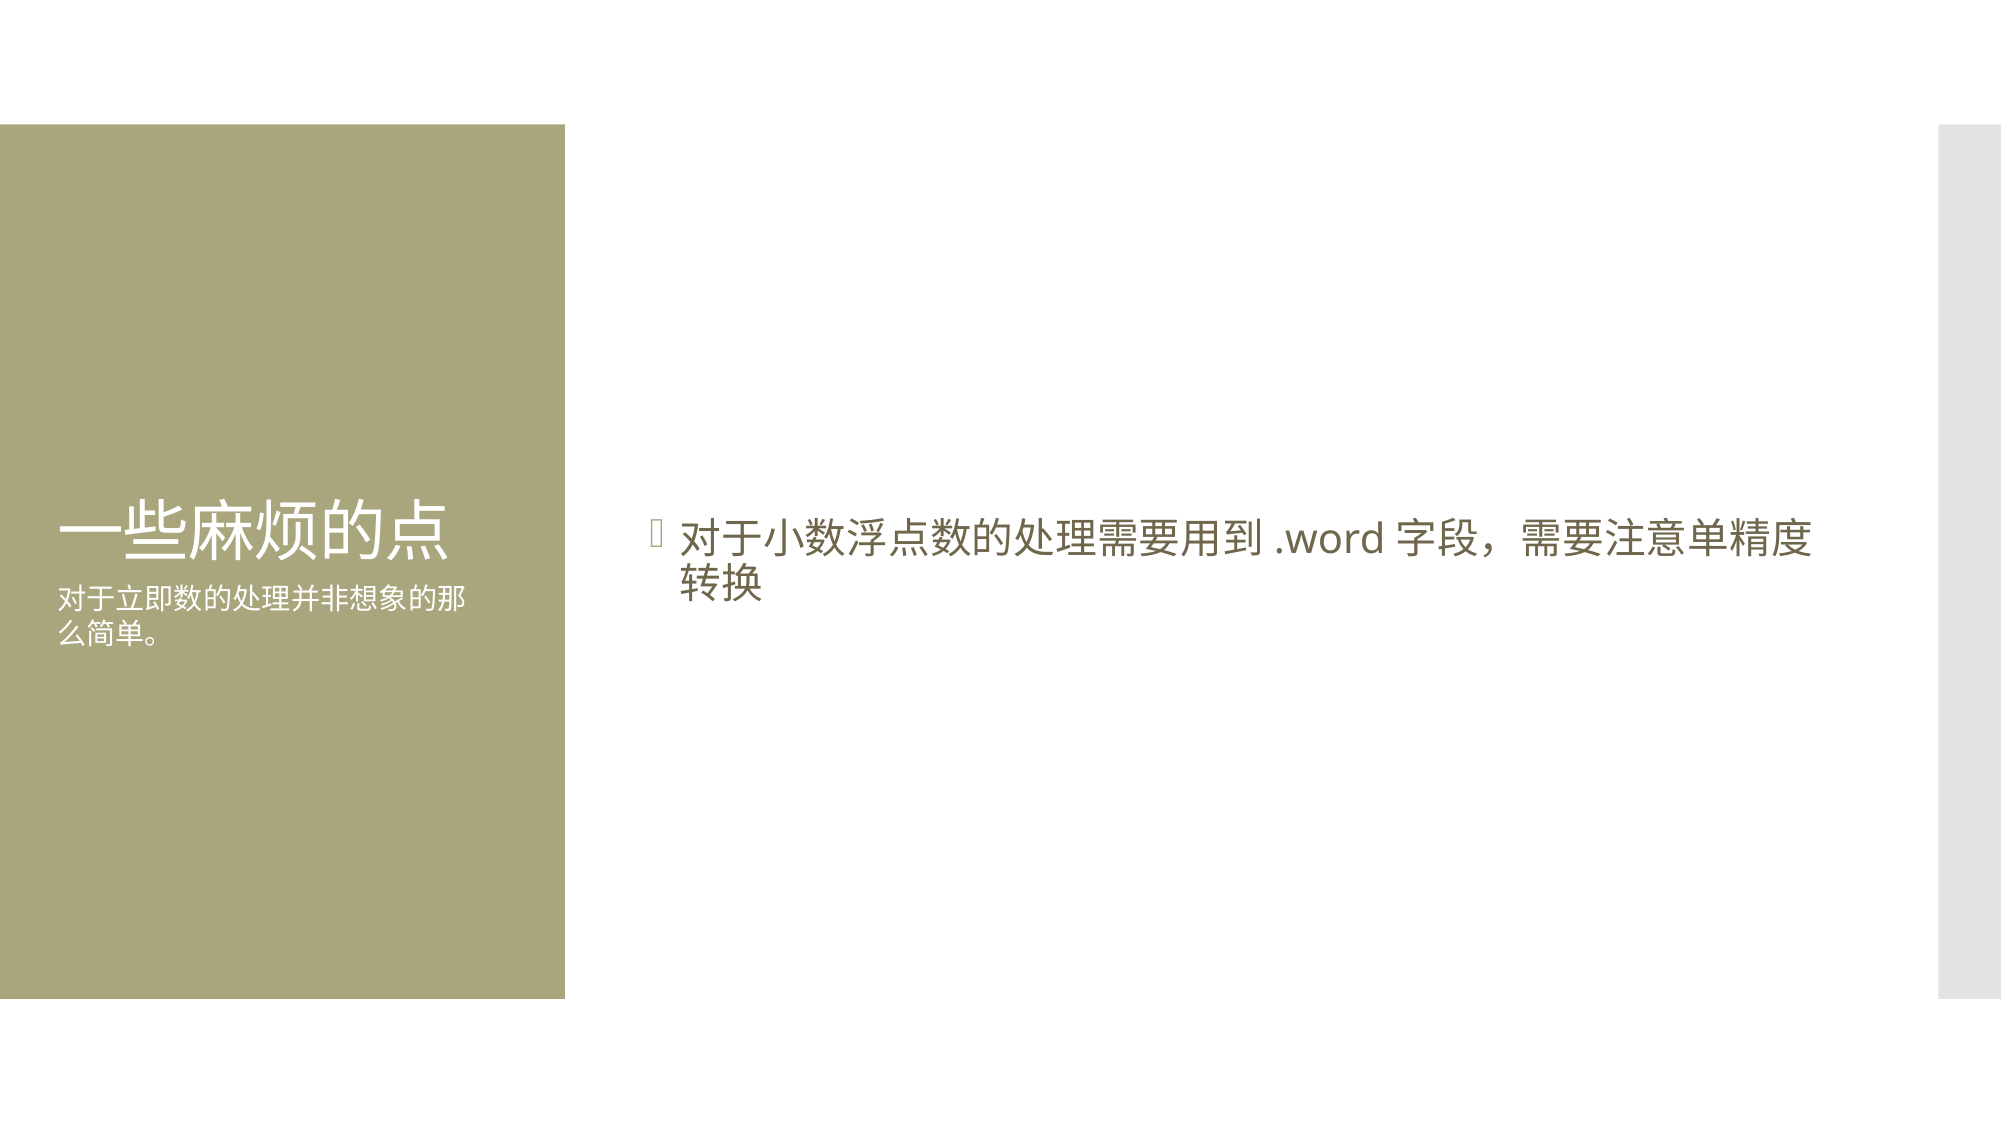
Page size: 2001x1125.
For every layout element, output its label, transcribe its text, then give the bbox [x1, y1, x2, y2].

list 对于小数浮点数的处理需要用到.word字段，需要注意单精度转换 [634, 142, 1835, 983]
title 一些麻烦的点 [41, 187, 507, 573]
list 对于立即数的处理并非想象的那么简单。 [41, 573, 507, 955]
